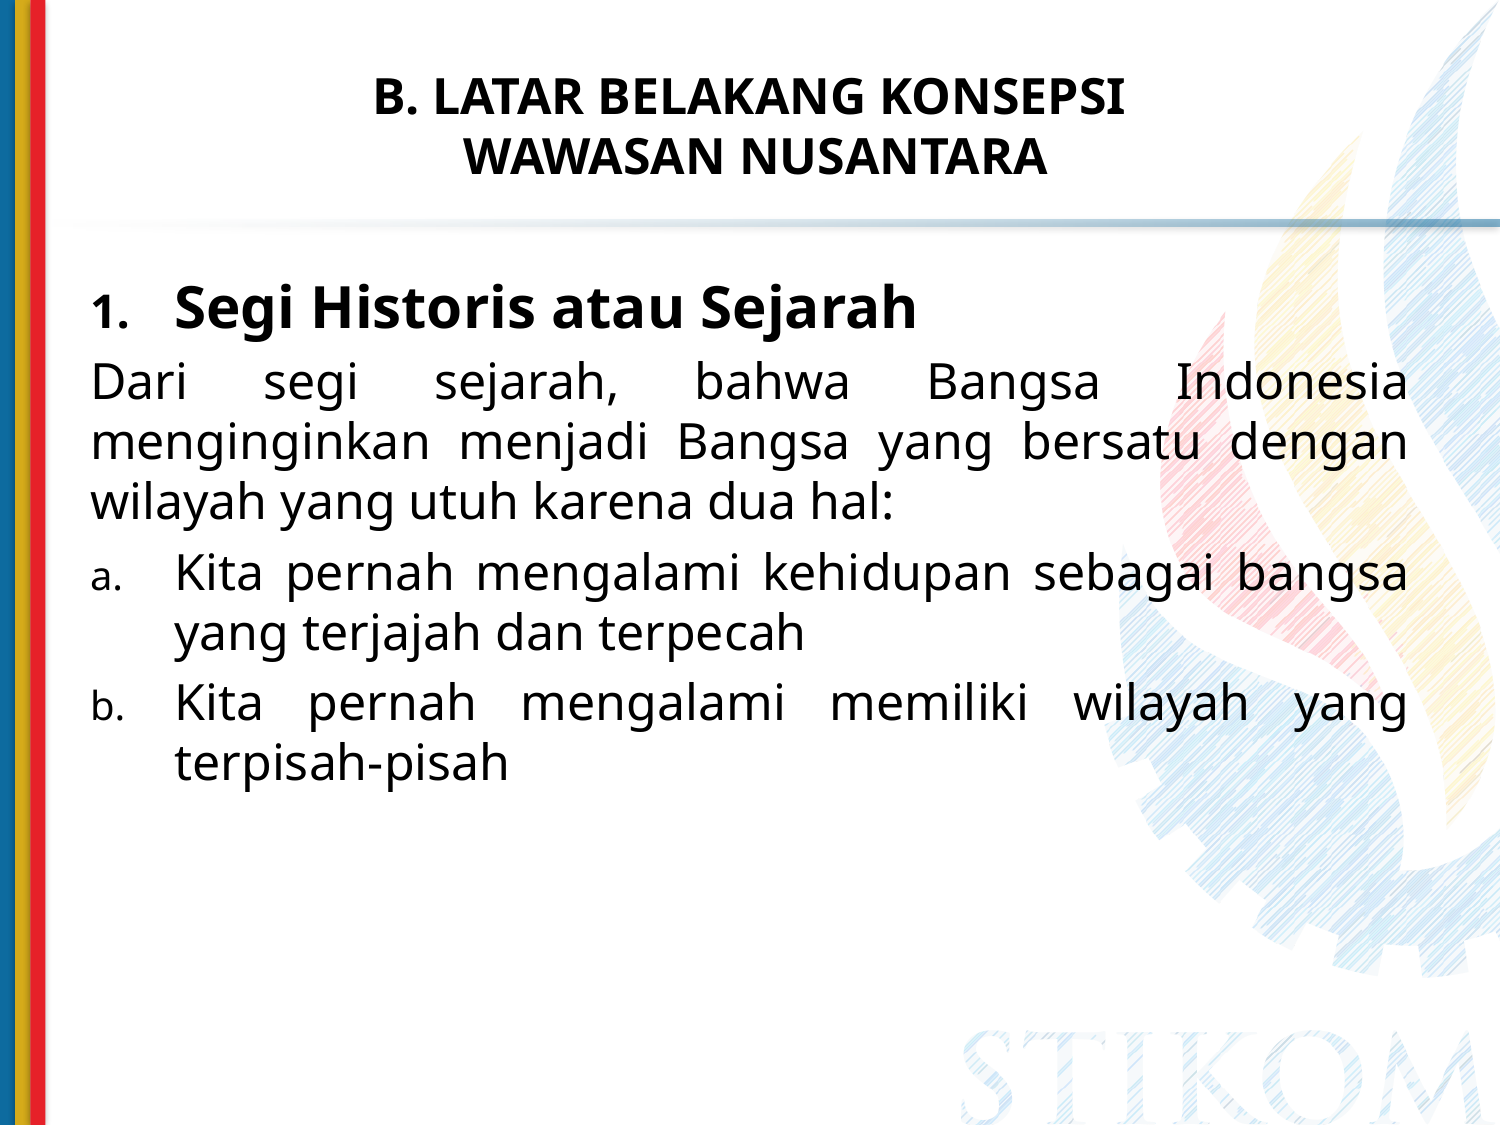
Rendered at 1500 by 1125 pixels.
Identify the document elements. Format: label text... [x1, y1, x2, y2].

list Segi Historis atau Sejarah Dari segi sejarah, bahwa Bangsa Indonesia menginginkan menjadi Bangsa yang bersatu dengan wilayah yang utuh karena dua hal: Kita pernah mengalami kehidupan sebagai bangsa yang terjajah dan terpecah Kita pernah mengalami memiliki wilayah yang terpisah-pisah [75, 262, 1425, 1048]
title B. LATAR BELAKANG KONSEPSI WAWASAN NUSANTARA [53, 30, 1459, 219]
